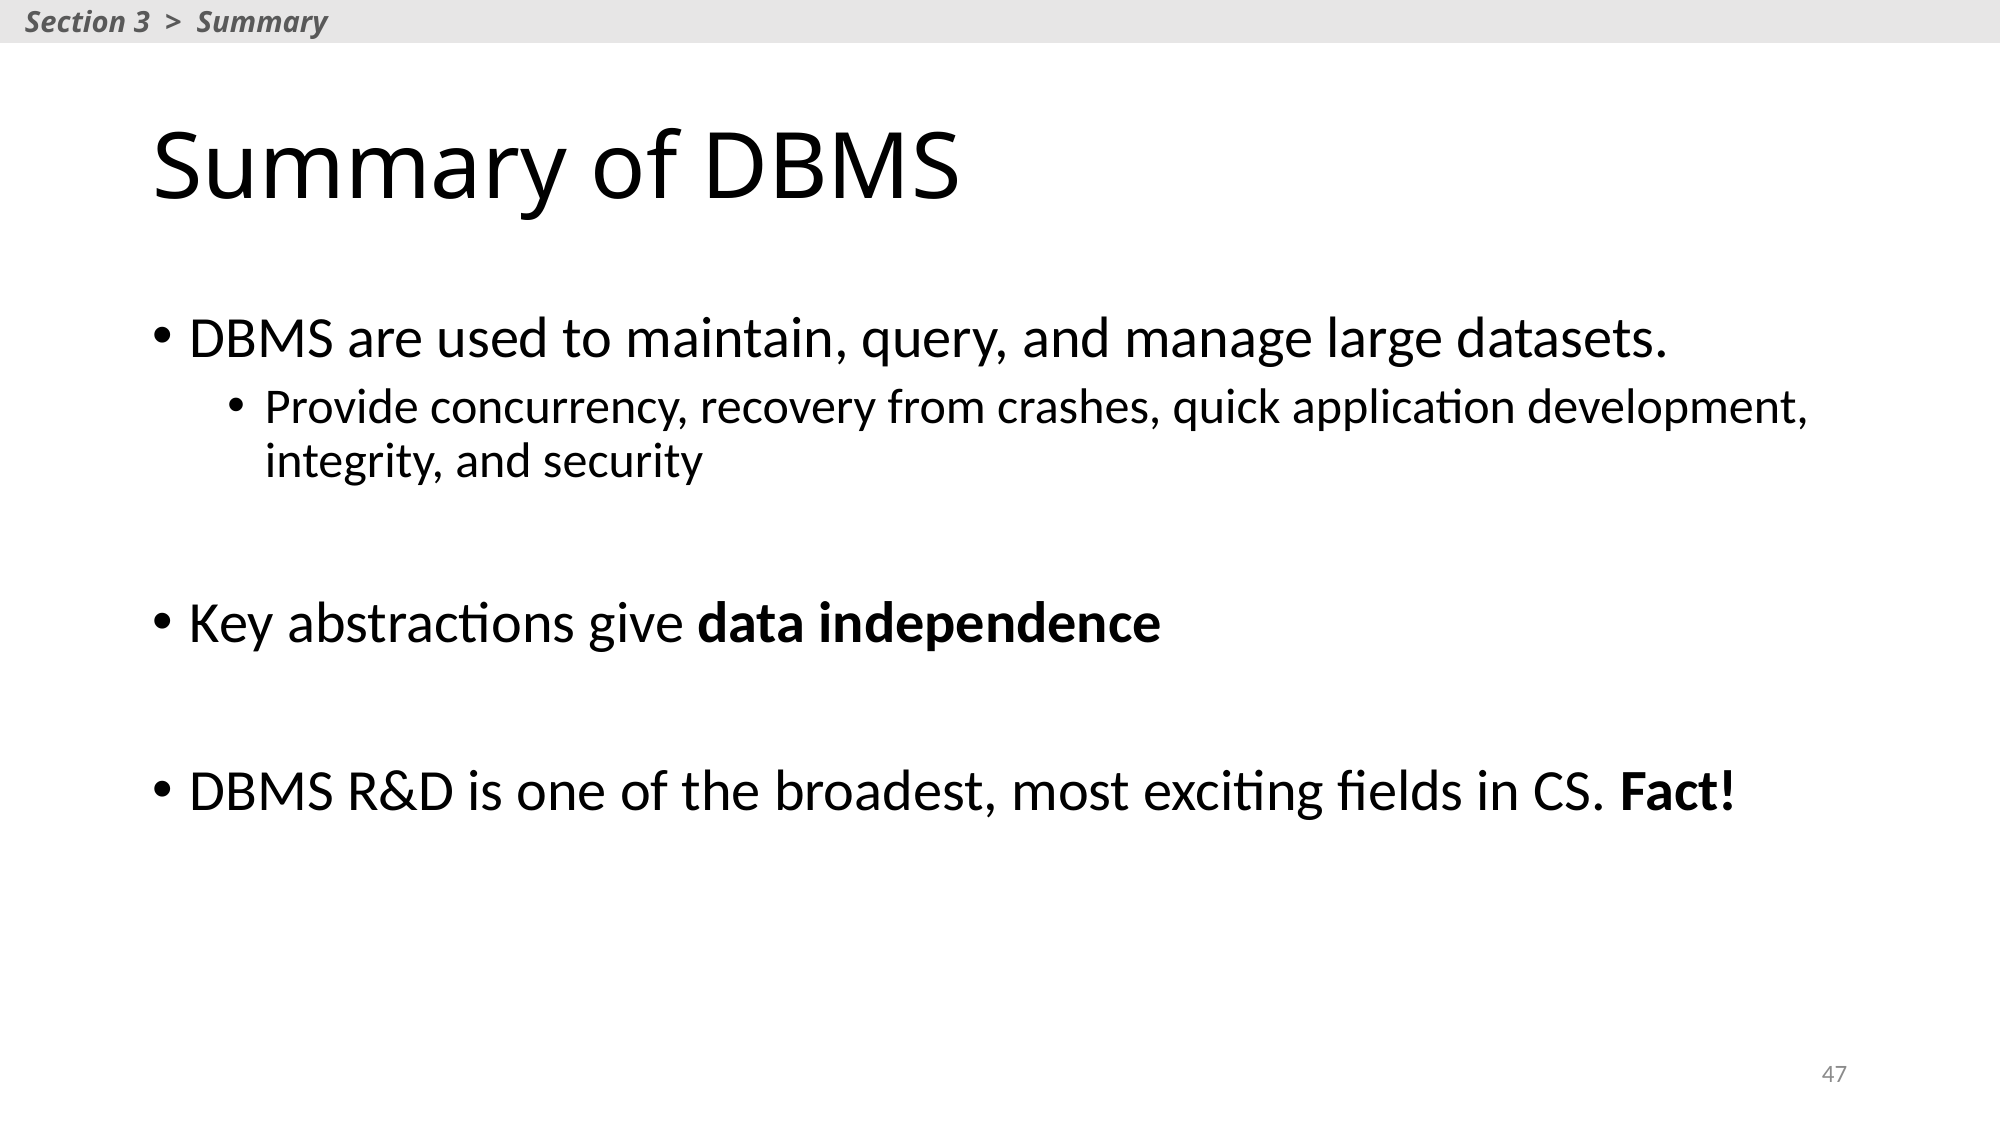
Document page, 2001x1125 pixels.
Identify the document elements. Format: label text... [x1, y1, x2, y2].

slide_number 47 [1412, 1042, 1863, 1103]
title Summary of DBMS [137, 59, 1863, 278]
list DBMS are used to maintain, query, and manage large datasets. Provide concurrency, recovery from crashes, quick application development, integrity, and security Key abstractions give data independence DBMS R&D is one of the broadest, most exciting fields in CS. Fact! [137, 299, 1863, 1014]
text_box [0, 0, 2000, 47]
